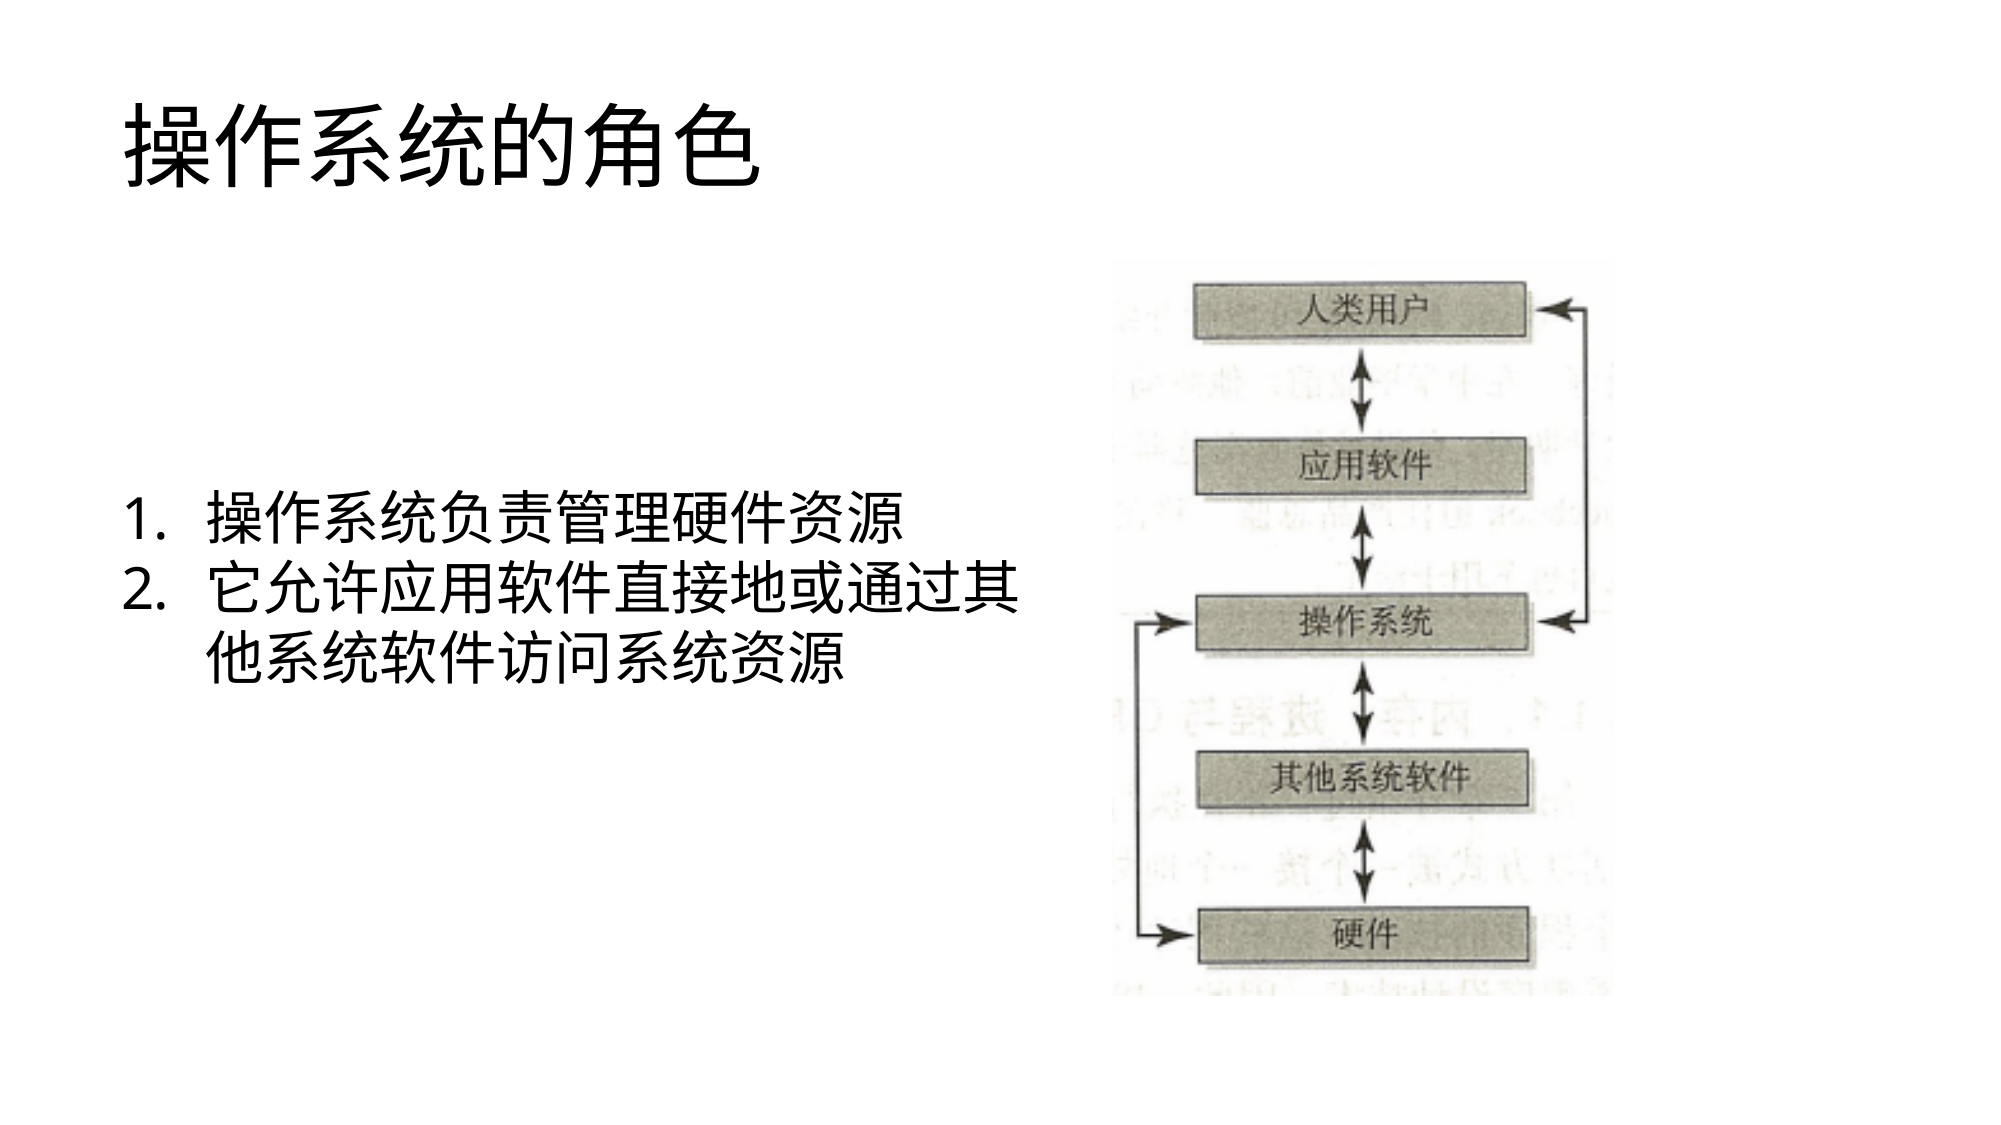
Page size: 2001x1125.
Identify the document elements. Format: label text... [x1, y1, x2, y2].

title 操作系统的角色 [106, 42, 1832, 260]
picture [1112, 259, 1615, 996]
text_box 操作系统负责管理硬件资源 它允许应用软件直接地或通过其他系统软件访问系统资源 [106, 474, 1073, 699]
